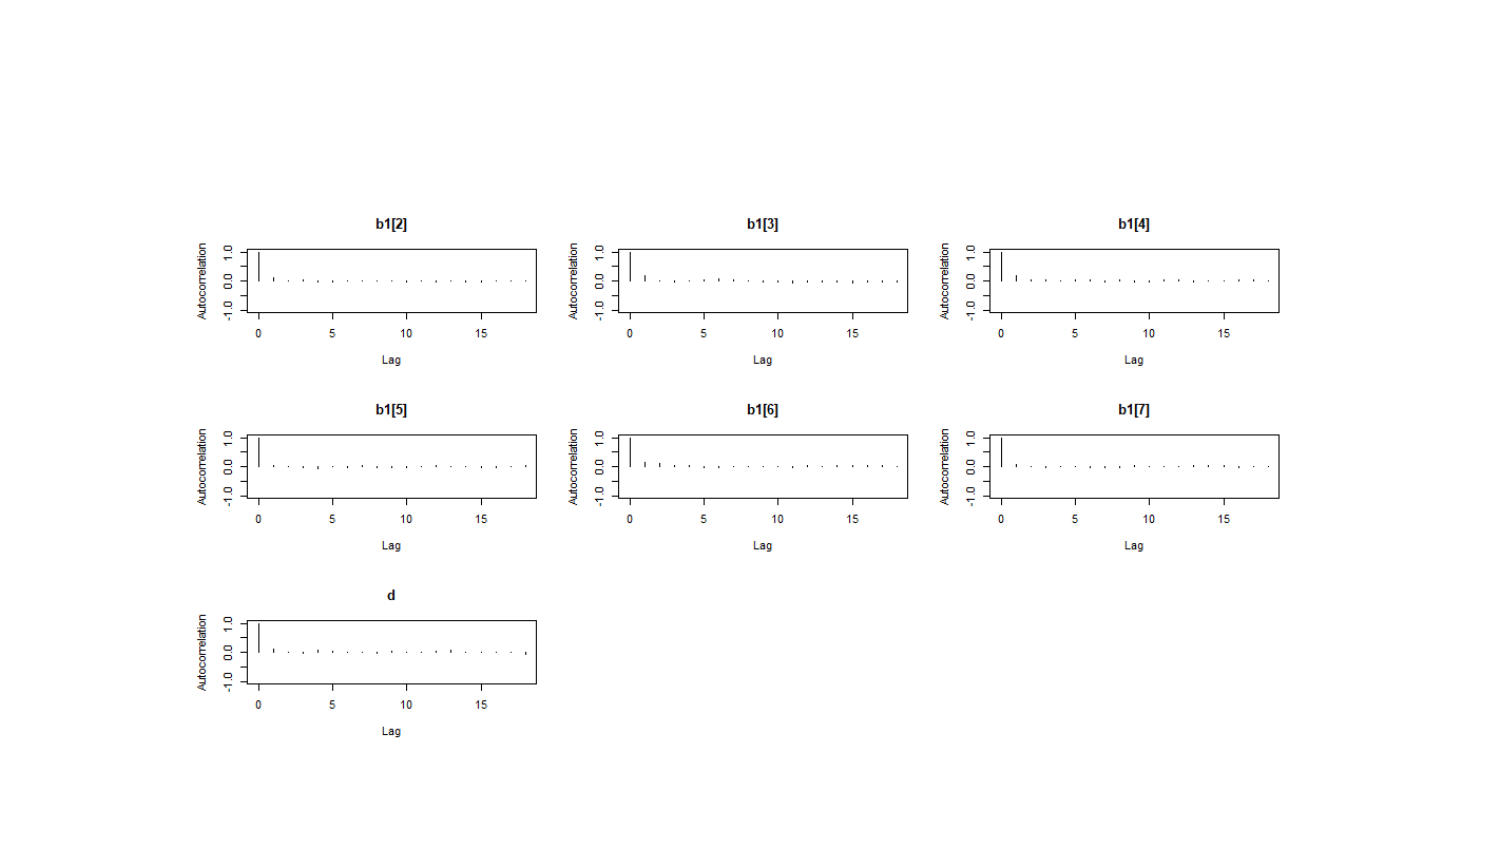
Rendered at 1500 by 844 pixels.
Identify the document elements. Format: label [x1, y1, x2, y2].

picture [193, 195, 1307, 753]
